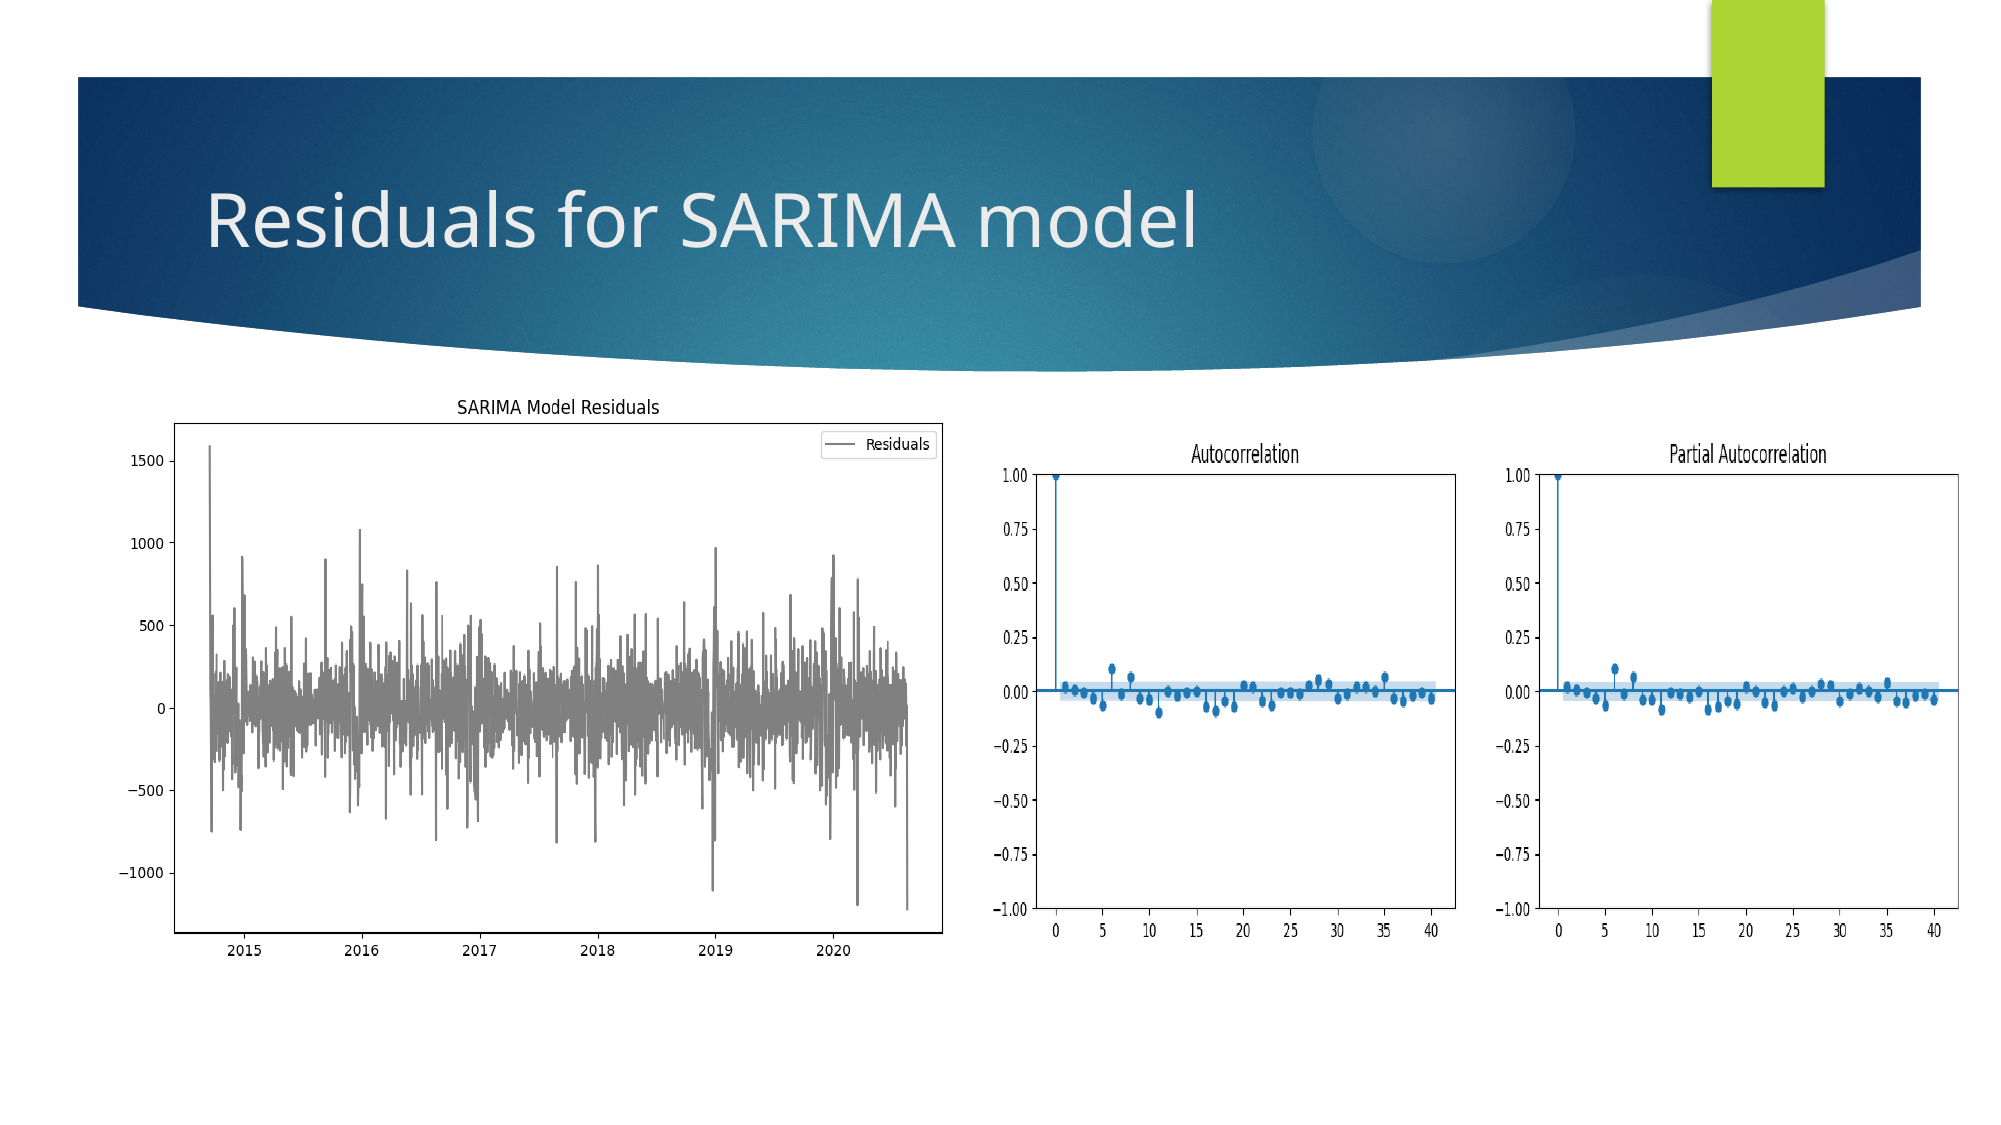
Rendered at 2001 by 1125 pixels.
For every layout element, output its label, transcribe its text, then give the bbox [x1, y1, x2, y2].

picture [106, 385, 1976, 966]
title Residuals for SARIMA model [189, 159, 1627, 276]
